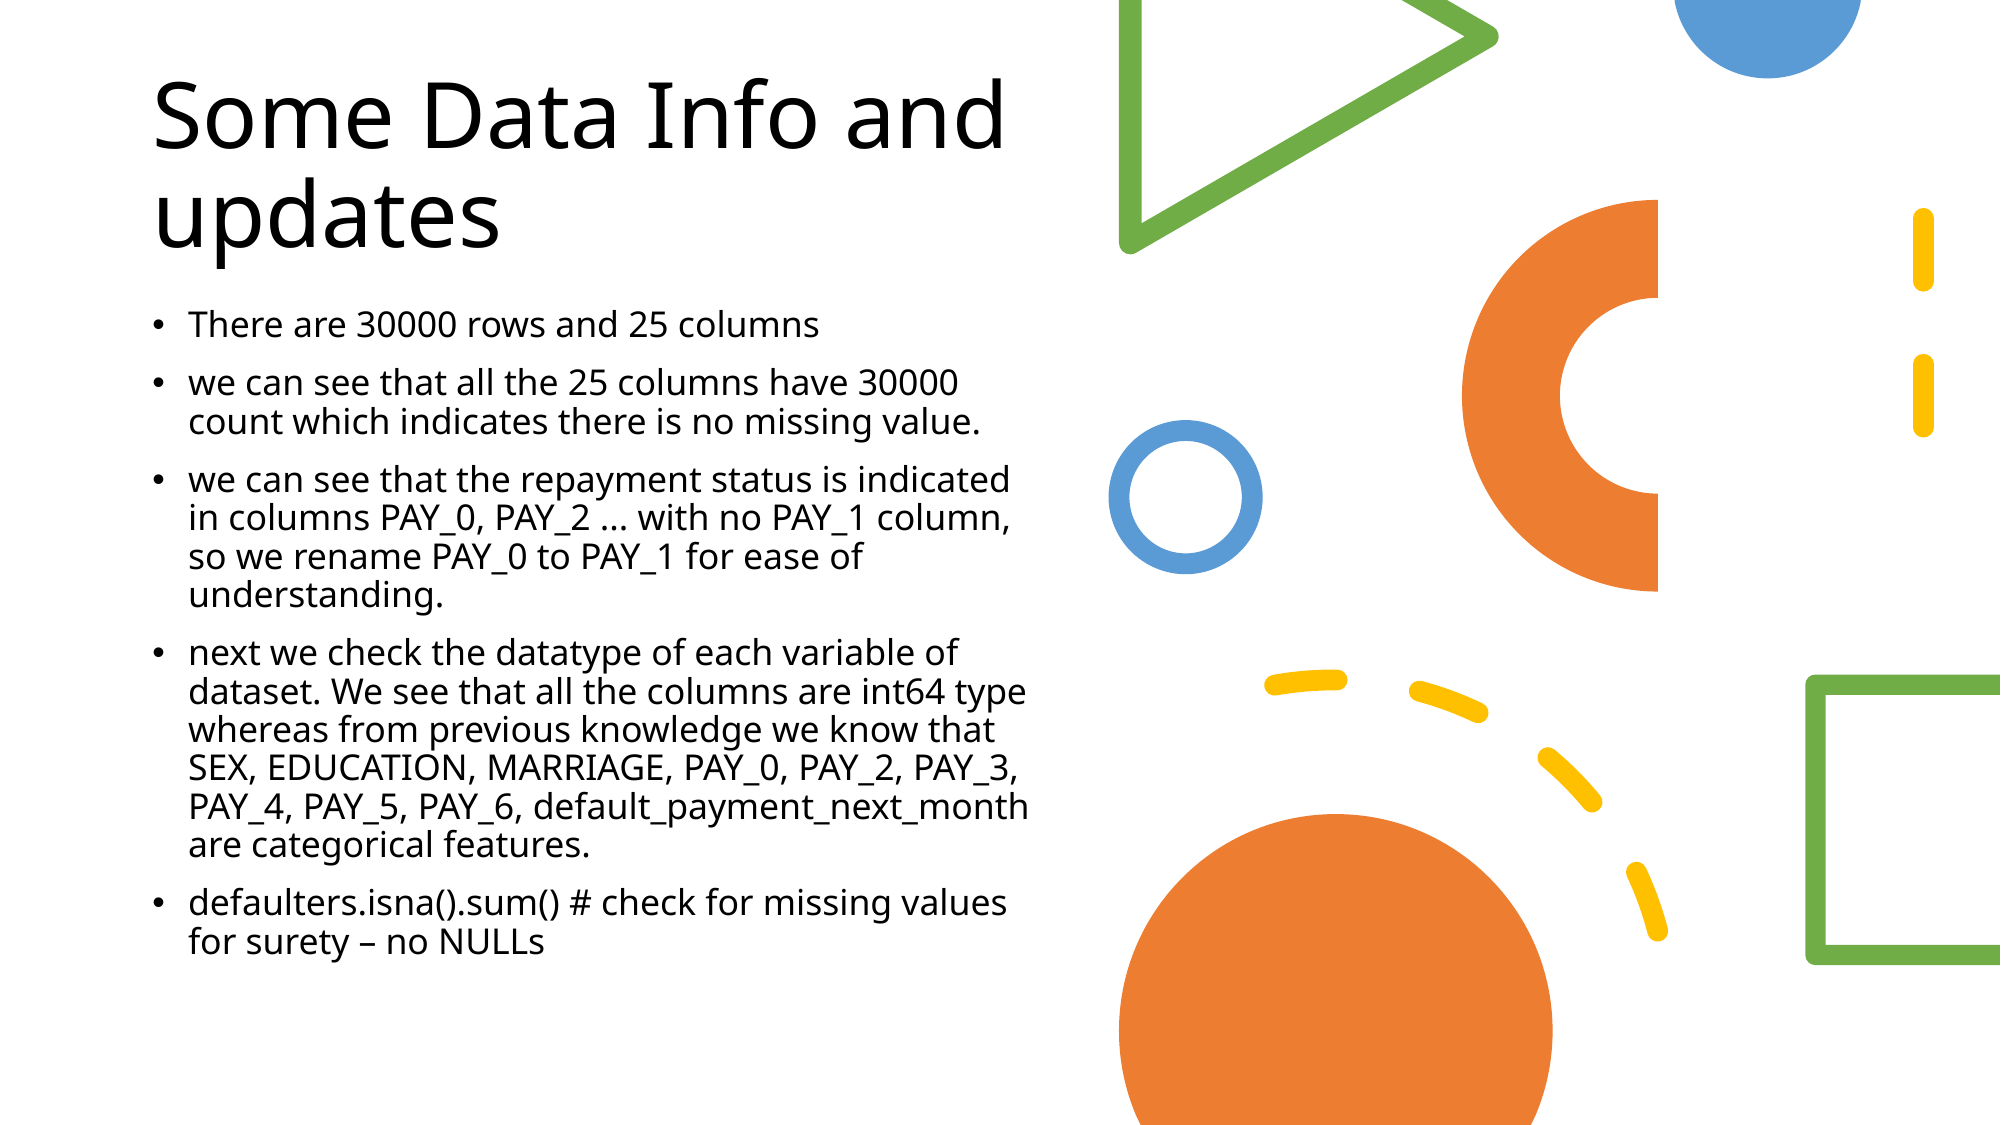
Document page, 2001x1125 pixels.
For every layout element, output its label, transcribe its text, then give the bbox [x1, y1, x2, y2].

text_box [1673, 0, 1862, 80]
text_box [1118, 0, 1499, 255]
list There are 30000 rows and 25 columns we can see that all the 25 columns have 30000 count which indicates there is no missing value. we can see that the repayment status is indicated in columns PAY_0, PAY_2 ... with no PAY_1 column, so we rename PAY_0 to PAY_1 for ease of understanding. next we check the datatype of each variable of dataset. We see that all the columns are int64 type whereas from previous knowledge we know that SEX, EDUCATION, MARRIAGE, PAY_0, PAY_2, PAY_3, PAY_4, PAY_5, PAY_6, default_payment_next_month are categorical features. defaulters.isna().sum() # check for missing values for surety – no NULLs [137, 299, 1050, 1014]
text_box [1274, 679, 1664, 977]
text_box [1460, 198, 1659, 593]
text_box [1805, 674, 2000, 966]
text_box [1117, 813, 1554, 1125]
title Some Data Info and updates [137, 59, 1050, 278]
text_box [0, 0, 2000, 1125]
text_box [1117, 429, 1254, 565]
